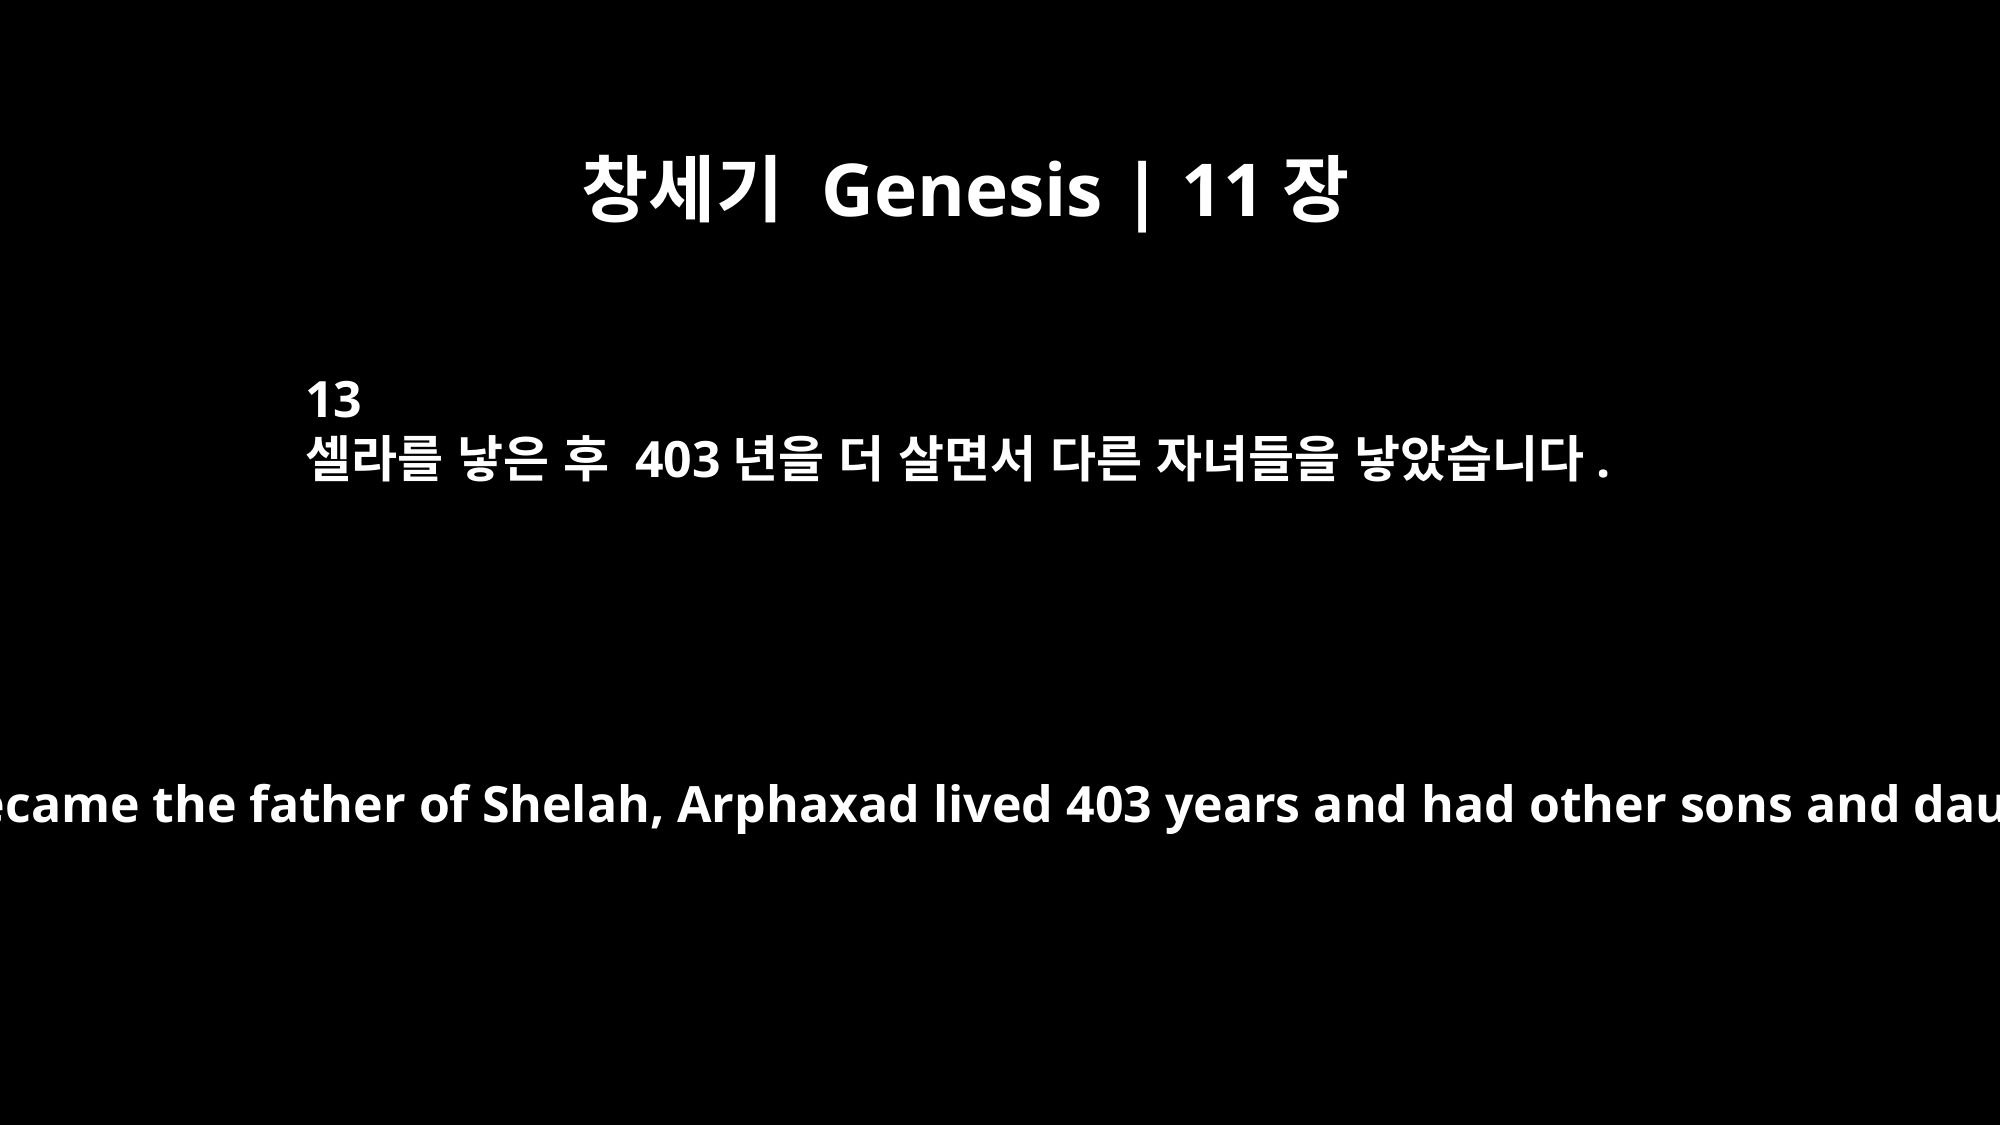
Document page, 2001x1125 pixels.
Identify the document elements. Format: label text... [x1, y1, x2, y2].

text_box 창세기 Genesis | 11장 [566, 136, 1365, 239]
text_box And after he became the father of Shelah, Arphaxad lived 403 years and had other sons and daughters. [0, 764, 2000, 840]
text_box 13 셀라를 낳은 후 403년을 더 살면서 다른 자녀들을 낳았습니다. [290, 359, 1627, 495]
